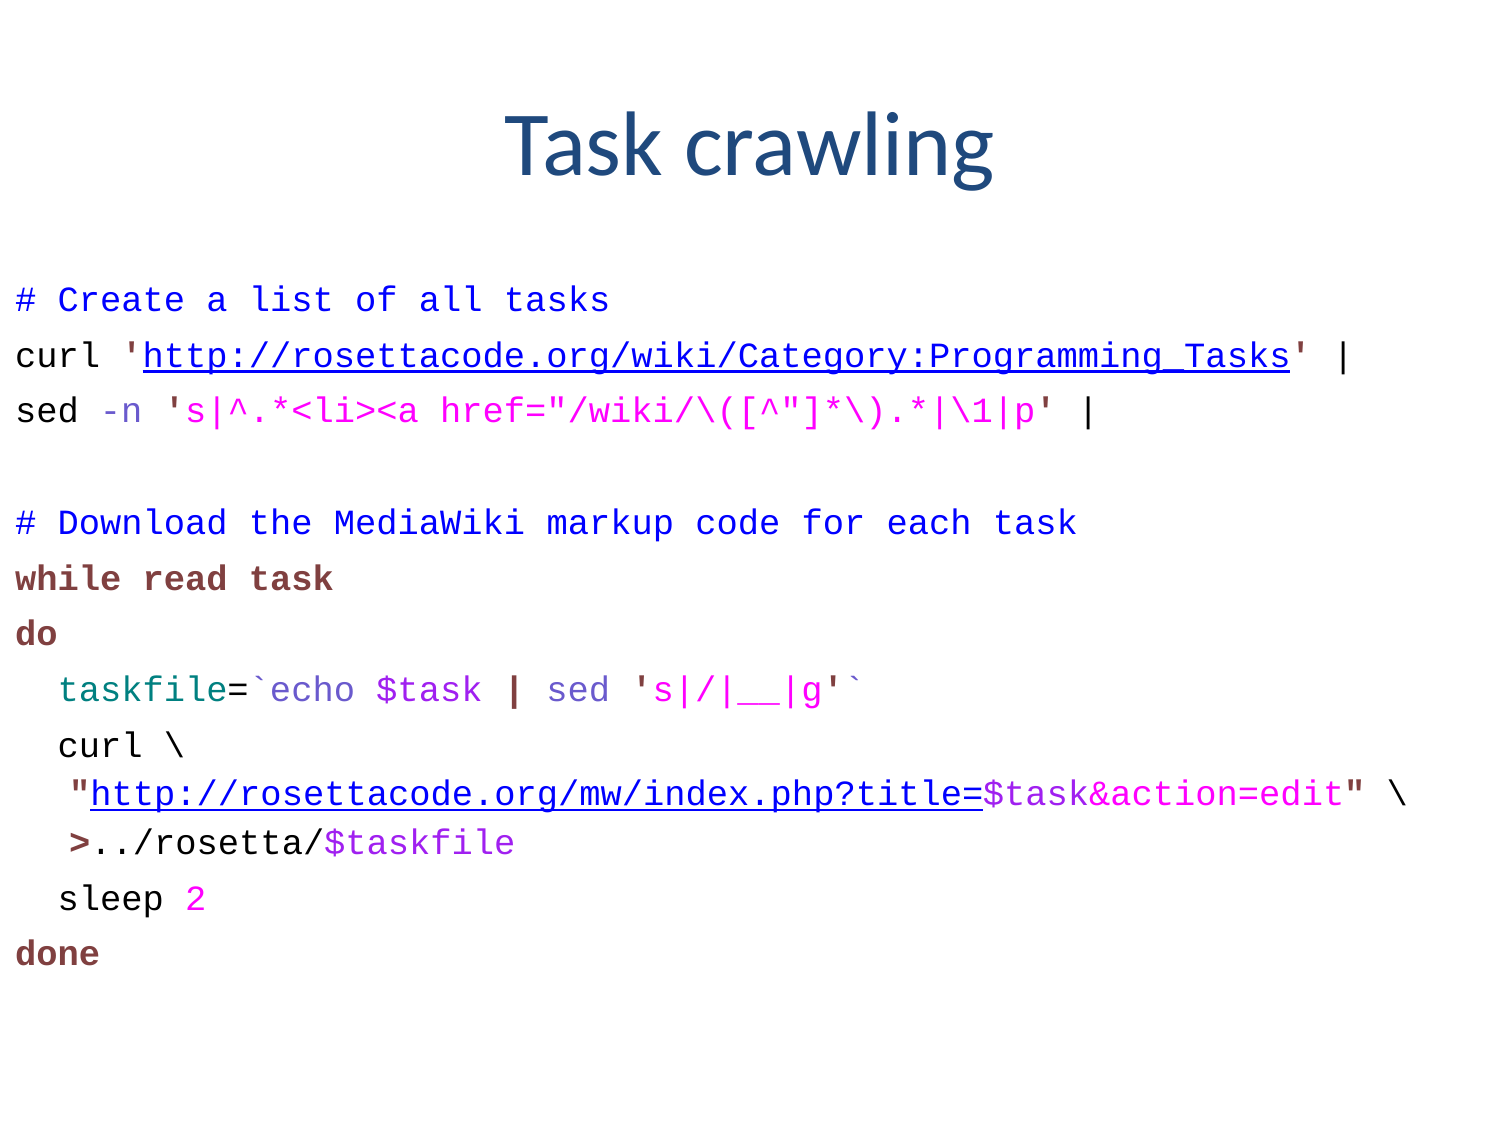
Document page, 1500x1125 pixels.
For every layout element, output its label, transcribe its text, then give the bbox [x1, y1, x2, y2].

list # Create a list of all tasks curl 'http://rosettacode.org/wiki/Category:Programming_Tasks' | sed -n 's|^.*<li><a href="/wiki/\([^"]*\).*|\1|p' | # Download the MediaWiki markup code for each task while read task do taskfile=`echo $task | sed 's|/|__|g'` curl \ "http://rosettacode.org/mw/index.php?title=$task&action=edit" \ >../rosetta/$taskfile sleep 2 done [0, 262, 1500, 1005]
title Task crawling [75, 45, 1425, 233]
